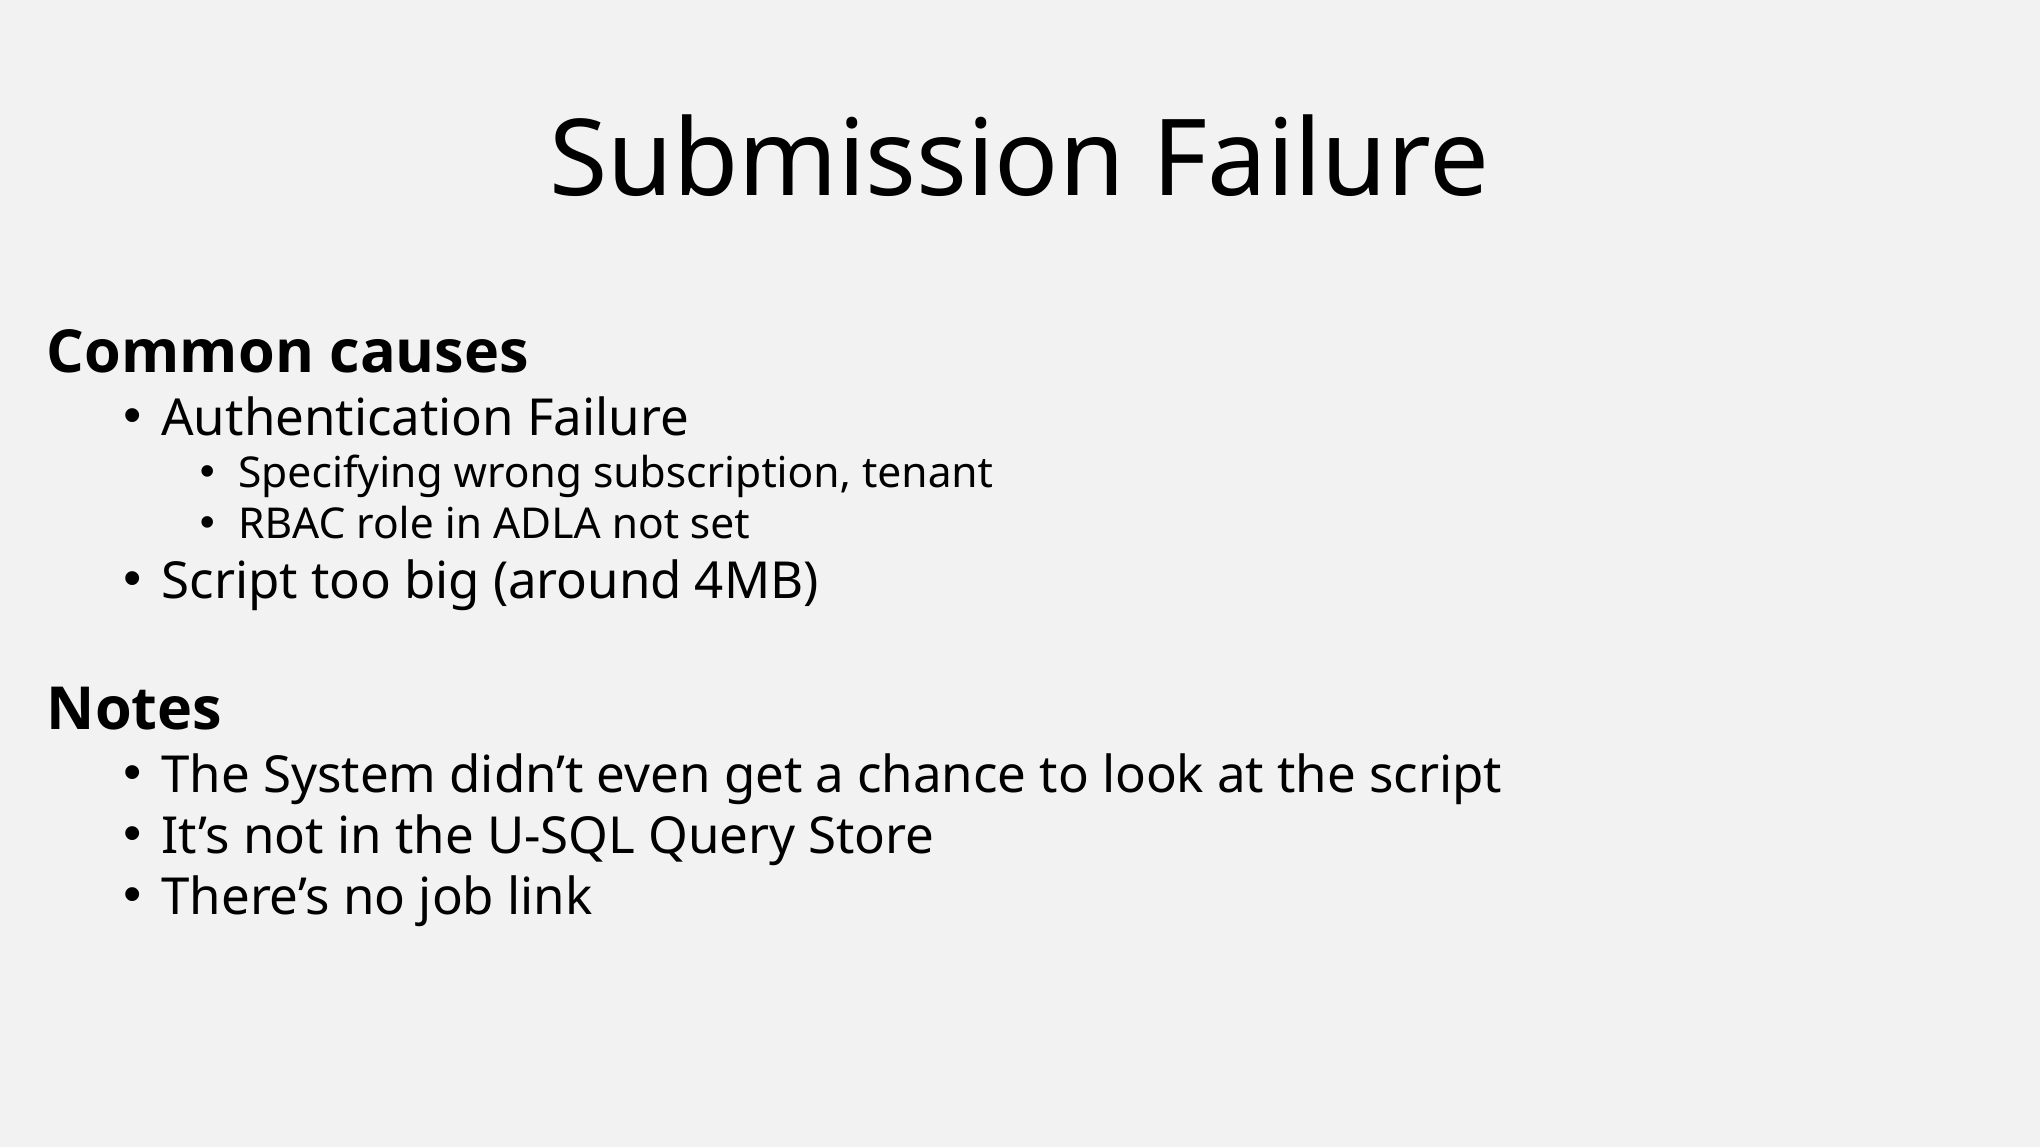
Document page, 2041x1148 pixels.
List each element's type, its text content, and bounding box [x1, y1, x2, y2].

list Common causes Authentication Failure Specifying wrong subscription, tenant RBAC role in ADLA not set Script too big (around 4MB) Notes The System didn’t even get a chance to look at the script It’s not in the U-SQL Query Store There’s no job link [31, 305, 2009, 1052]
title Submission Failure [31, 31, 2009, 281]
